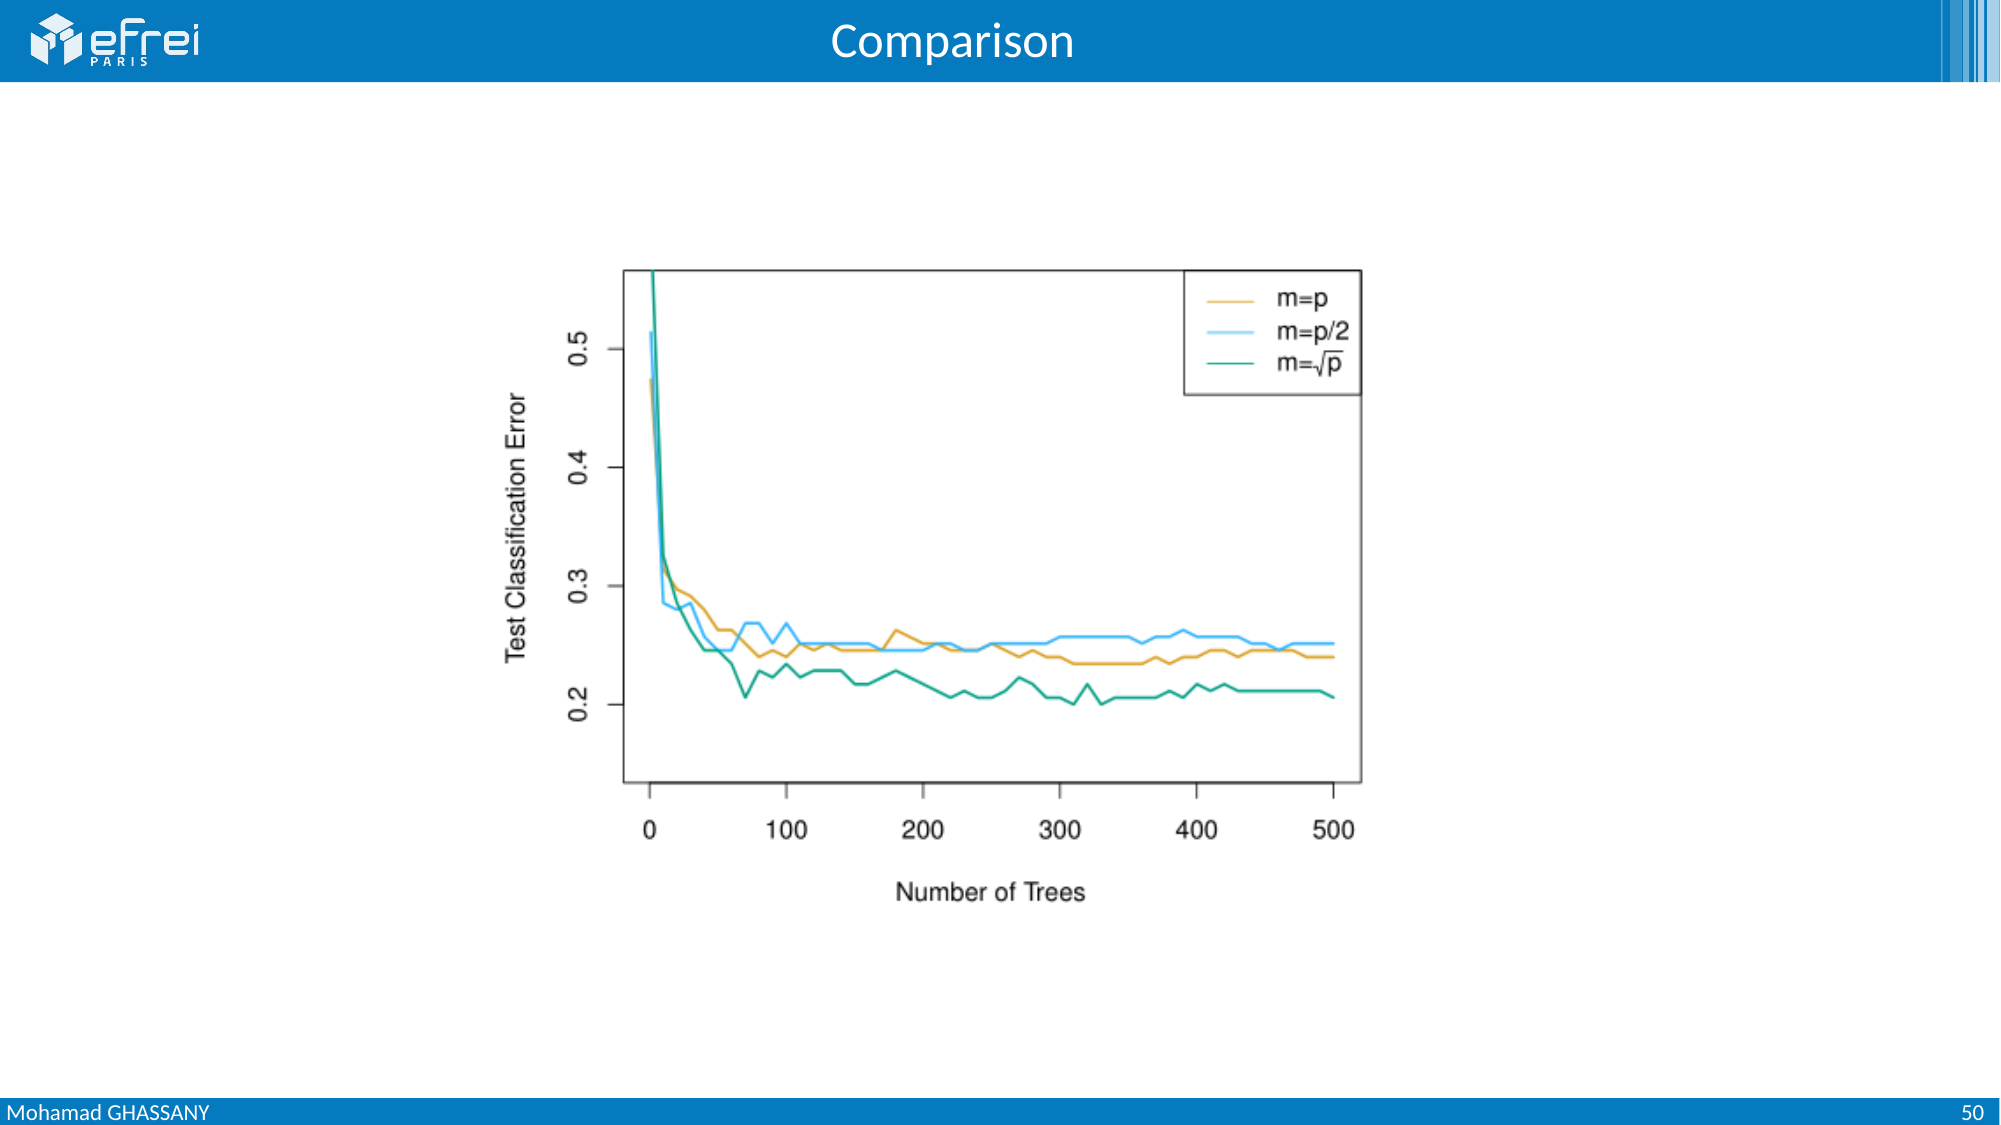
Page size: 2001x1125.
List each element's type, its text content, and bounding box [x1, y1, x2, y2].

footer Mohamad GHASSANY [0, 1089, 225, 1125]
slide_number 50 [1927, 1072, 2000, 1125]
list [465, 240, 1398, 917]
picture [30, 8, 199, 71]
title Comparison [350, 0, 1556, 76]
